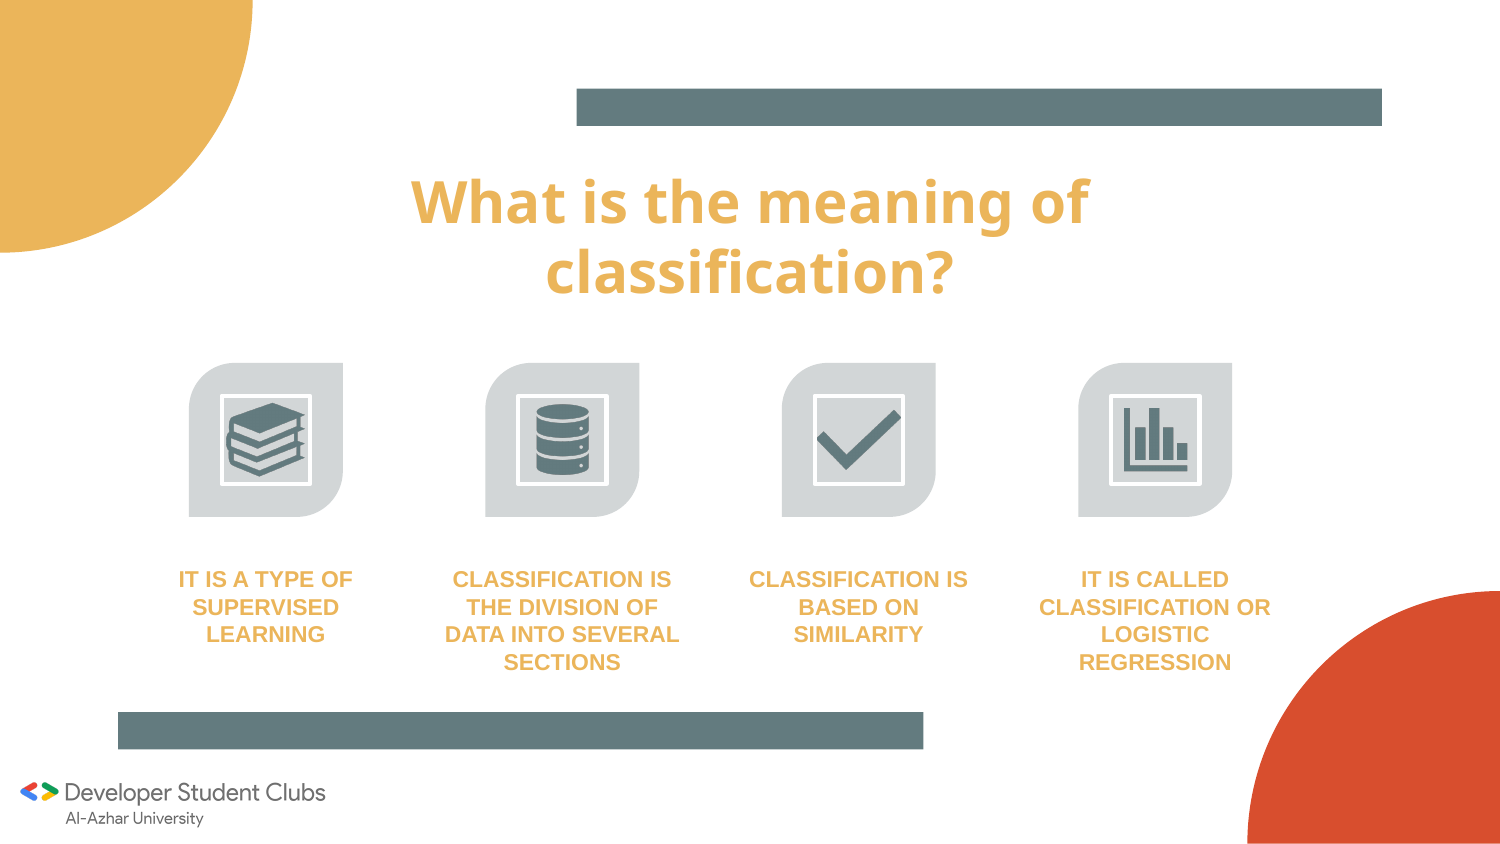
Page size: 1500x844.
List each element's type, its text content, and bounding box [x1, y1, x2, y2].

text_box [138, 335, 1283, 694]
picture [13, 763, 329, 834]
title What is the meaning of classification? [384, 150, 1116, 251]
